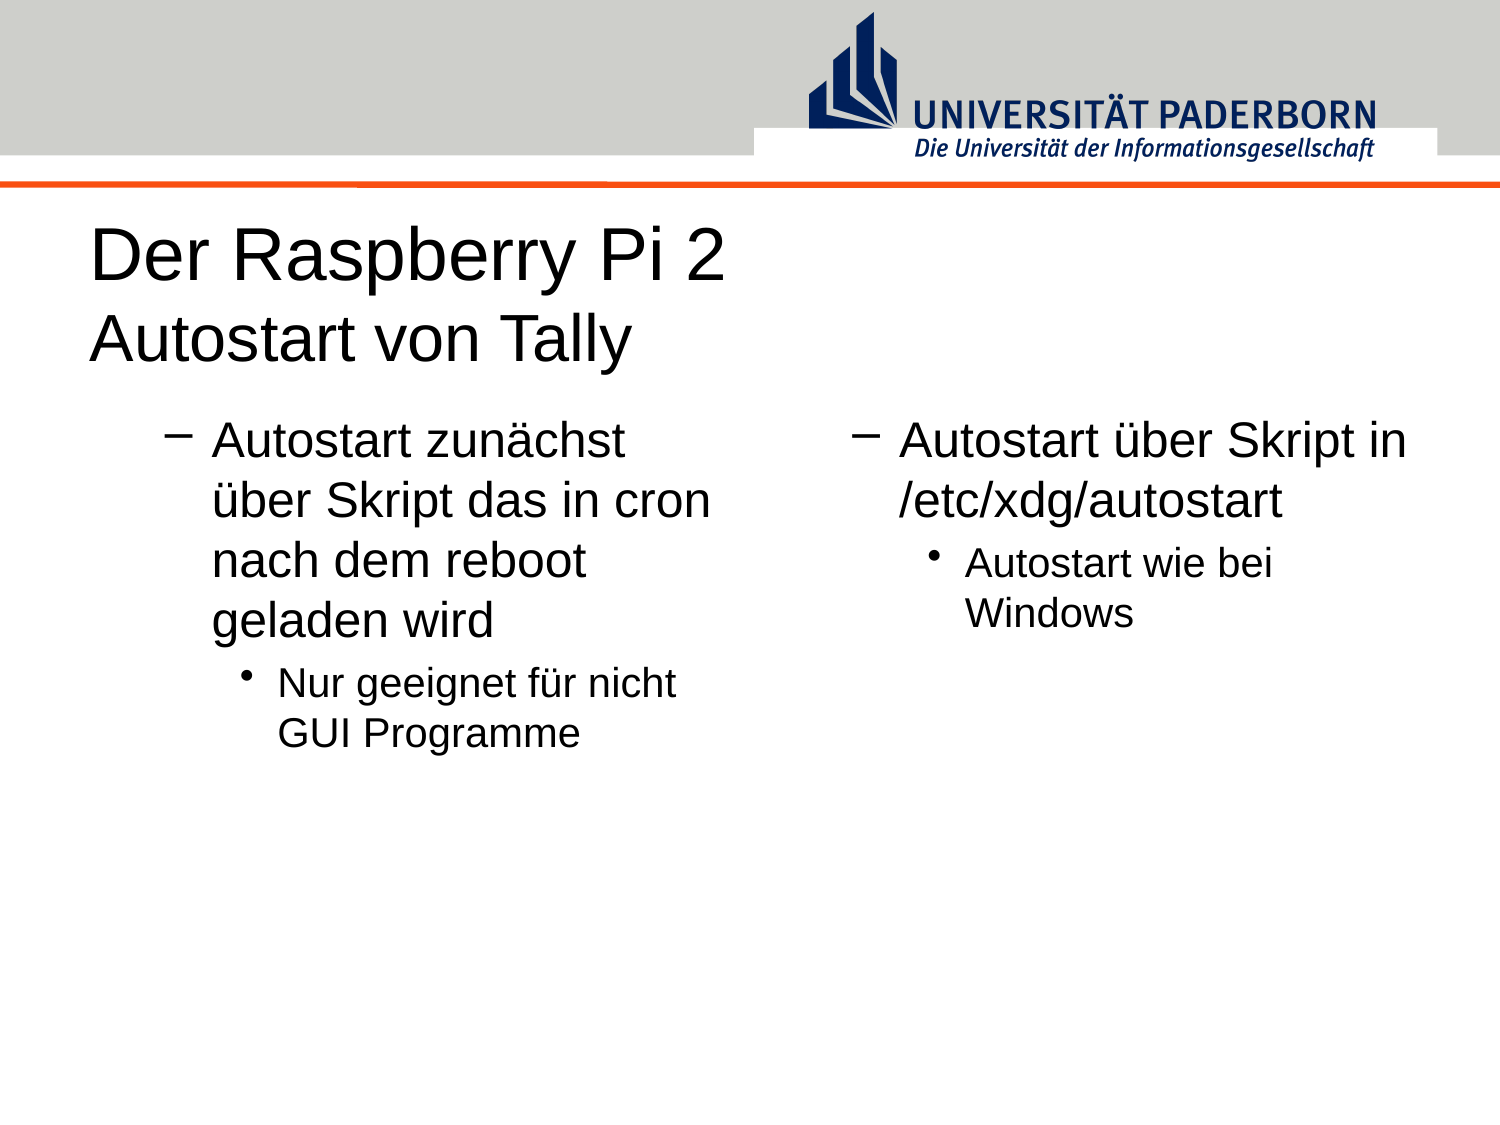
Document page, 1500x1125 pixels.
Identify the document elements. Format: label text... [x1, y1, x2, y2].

list Autostart über Skript in /etc/xdg/autostart Autostart wie bei Windows [762, 399, 1425, 1005]
list Autostart zunächst über Skript das in cron nach dem reboot geladen wird Nur geeignet für nicht GUI Programme [75, 399, 738, 1005]
title Der Raspberry Pi 2 Autostart von Tally [75, 197, 1425, 386]
picture [809, 12, 1375, 162]
